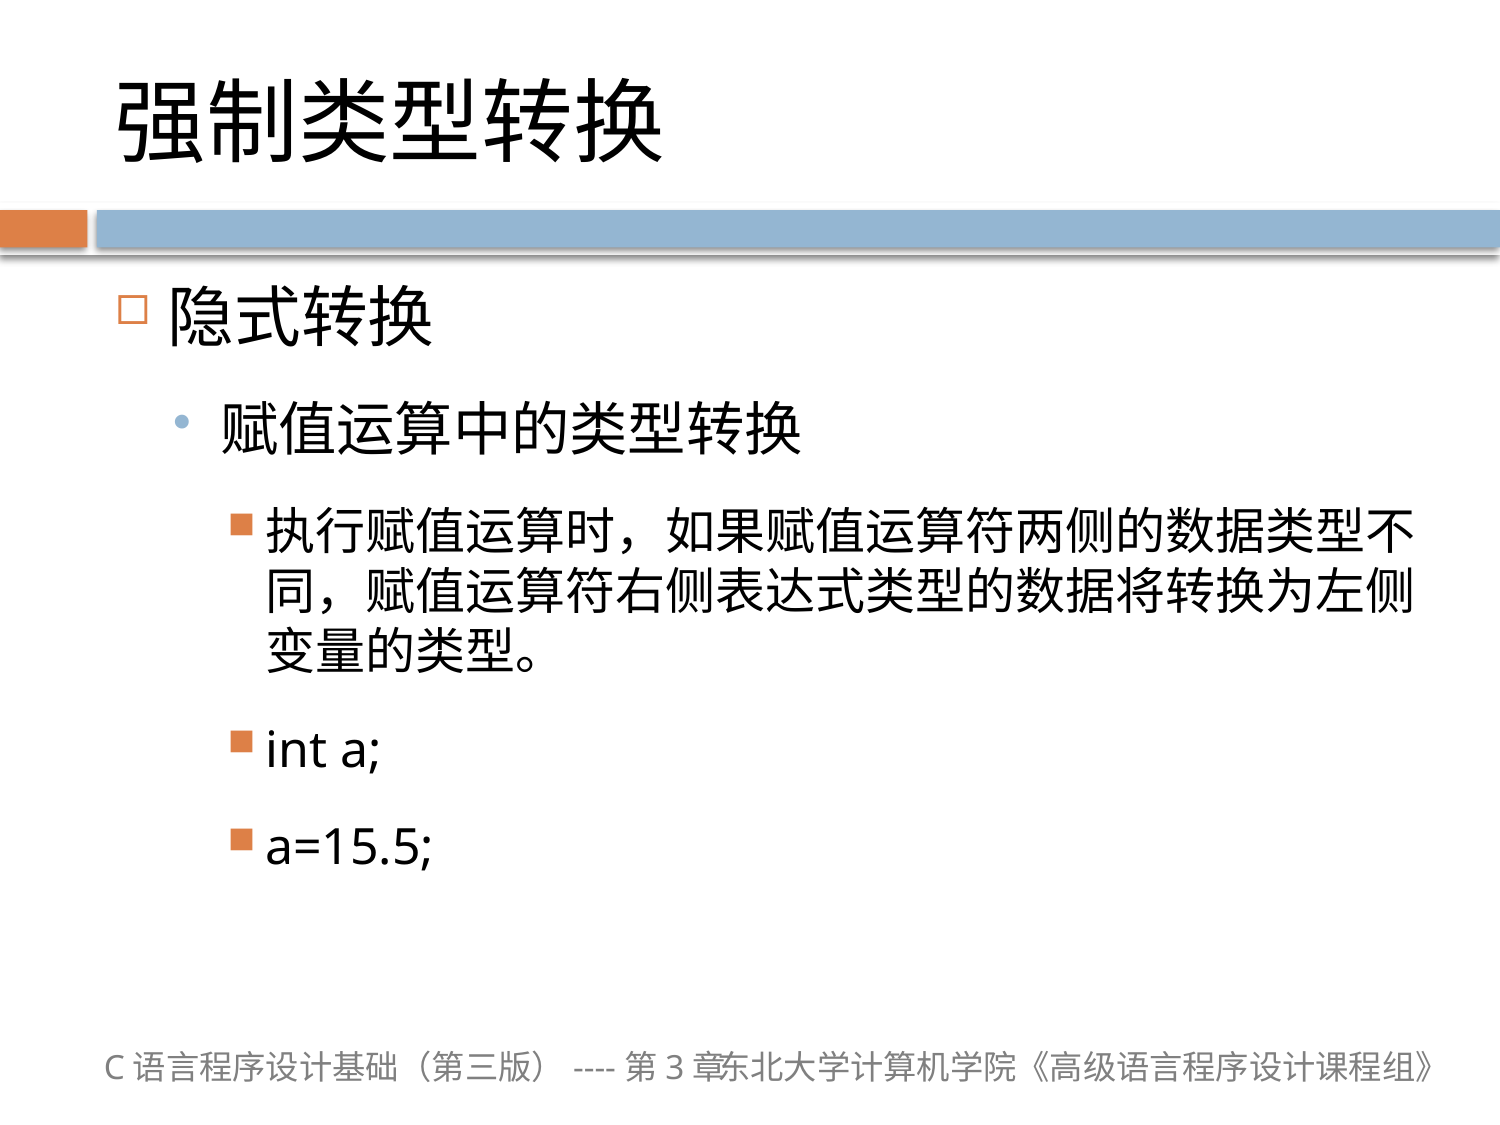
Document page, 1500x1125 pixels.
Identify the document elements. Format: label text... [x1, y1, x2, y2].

list 隐式转换 赋值运算中的类型转换 执行赋值运算时，如果赋值运算符两侧的数据类型不同，赋值运算符右侧表达式类型的数据将转换为左侧变量的类型。 int a; a=15.5; [100, 267, 1438, 1005]
title 强制类型转换 [99, 37, 1438, 200]
